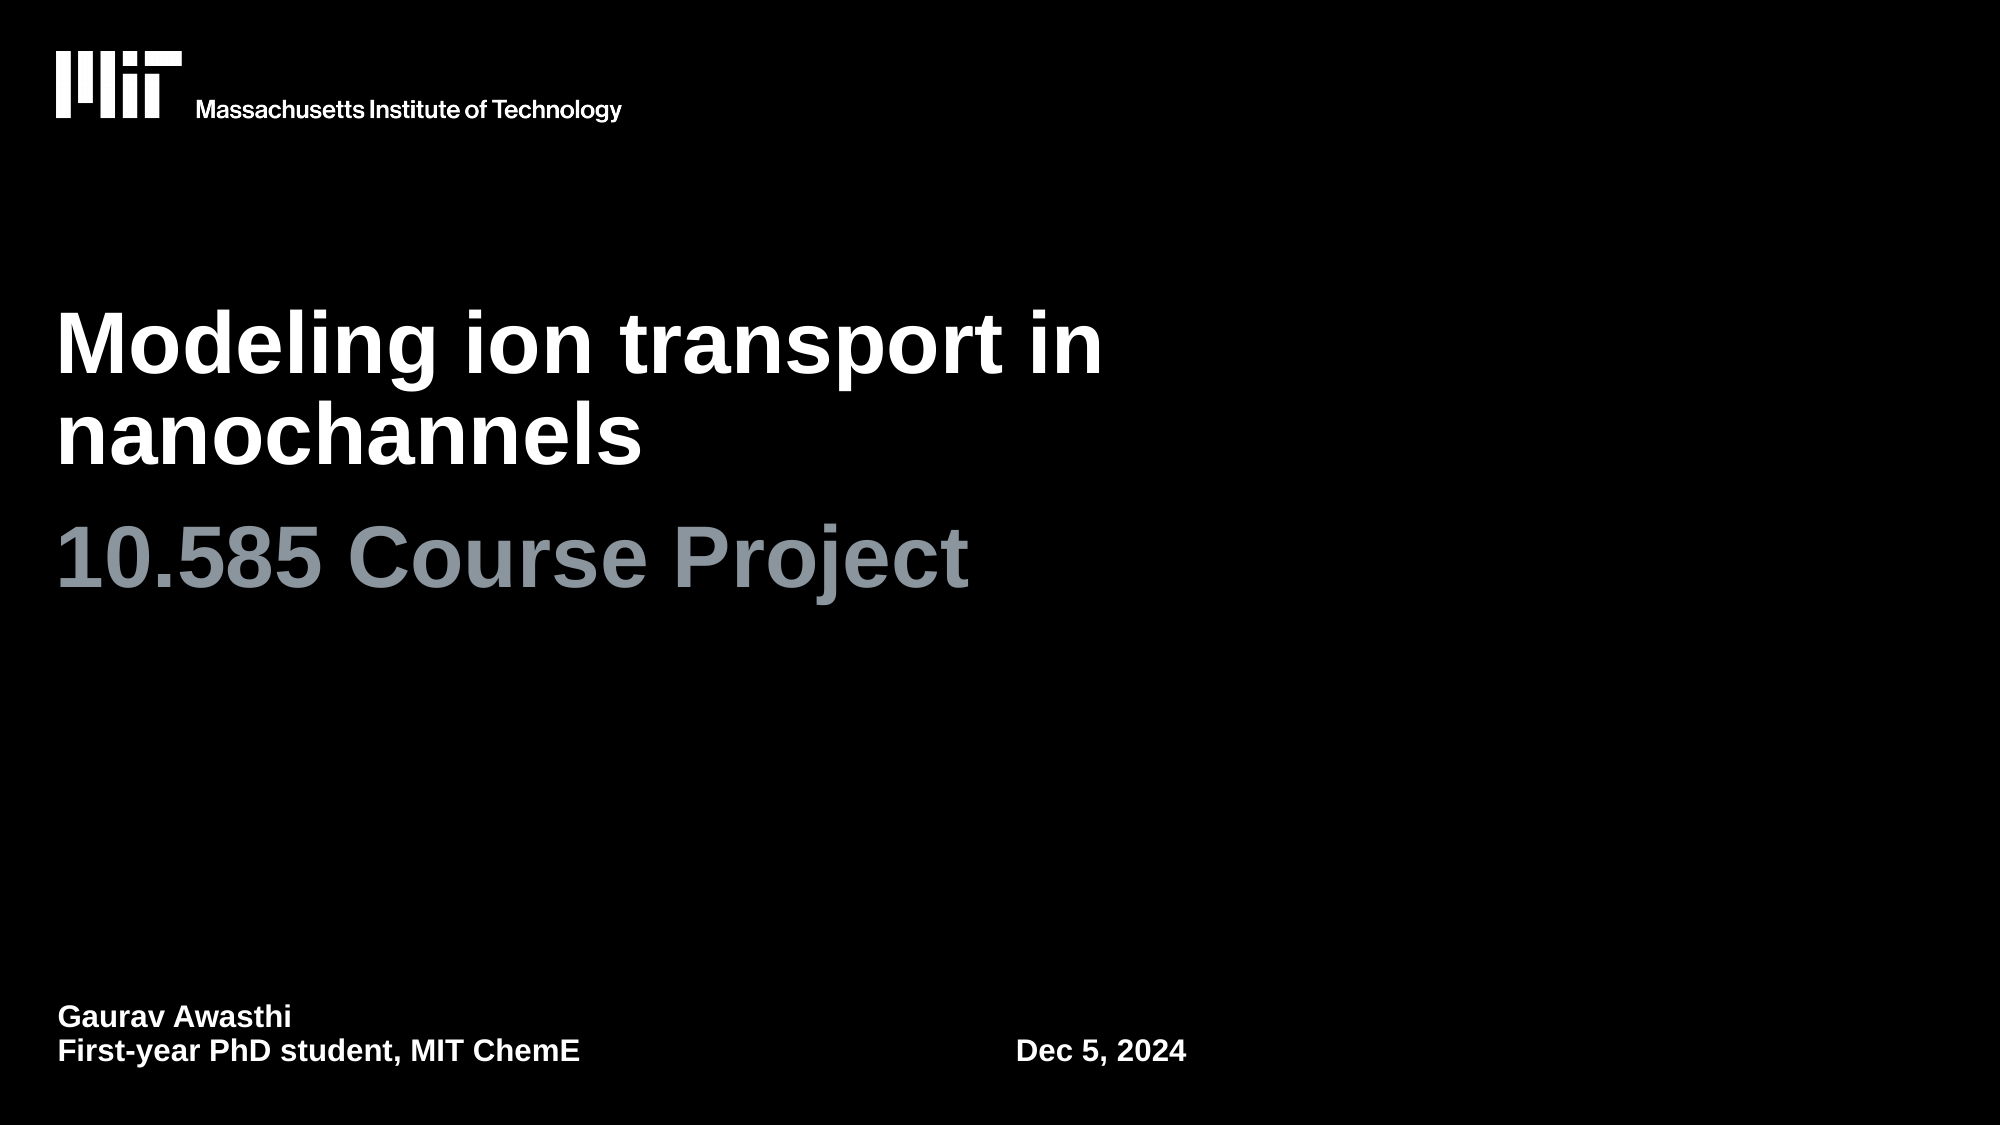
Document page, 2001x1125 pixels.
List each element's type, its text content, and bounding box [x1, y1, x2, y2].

list Gaurav Awasthi First-year PhD student, MIT ChemE [57, 962, 733, 1068]
title Modeling ion transport in nanochannels [55, 291, 1691, 378]
list 10.585 Course Project [55, 506, 1691, 806]
picture [41, 36, 637, 133]
list Dec 5, 2024 [1015, 962, 1691, 1068]
